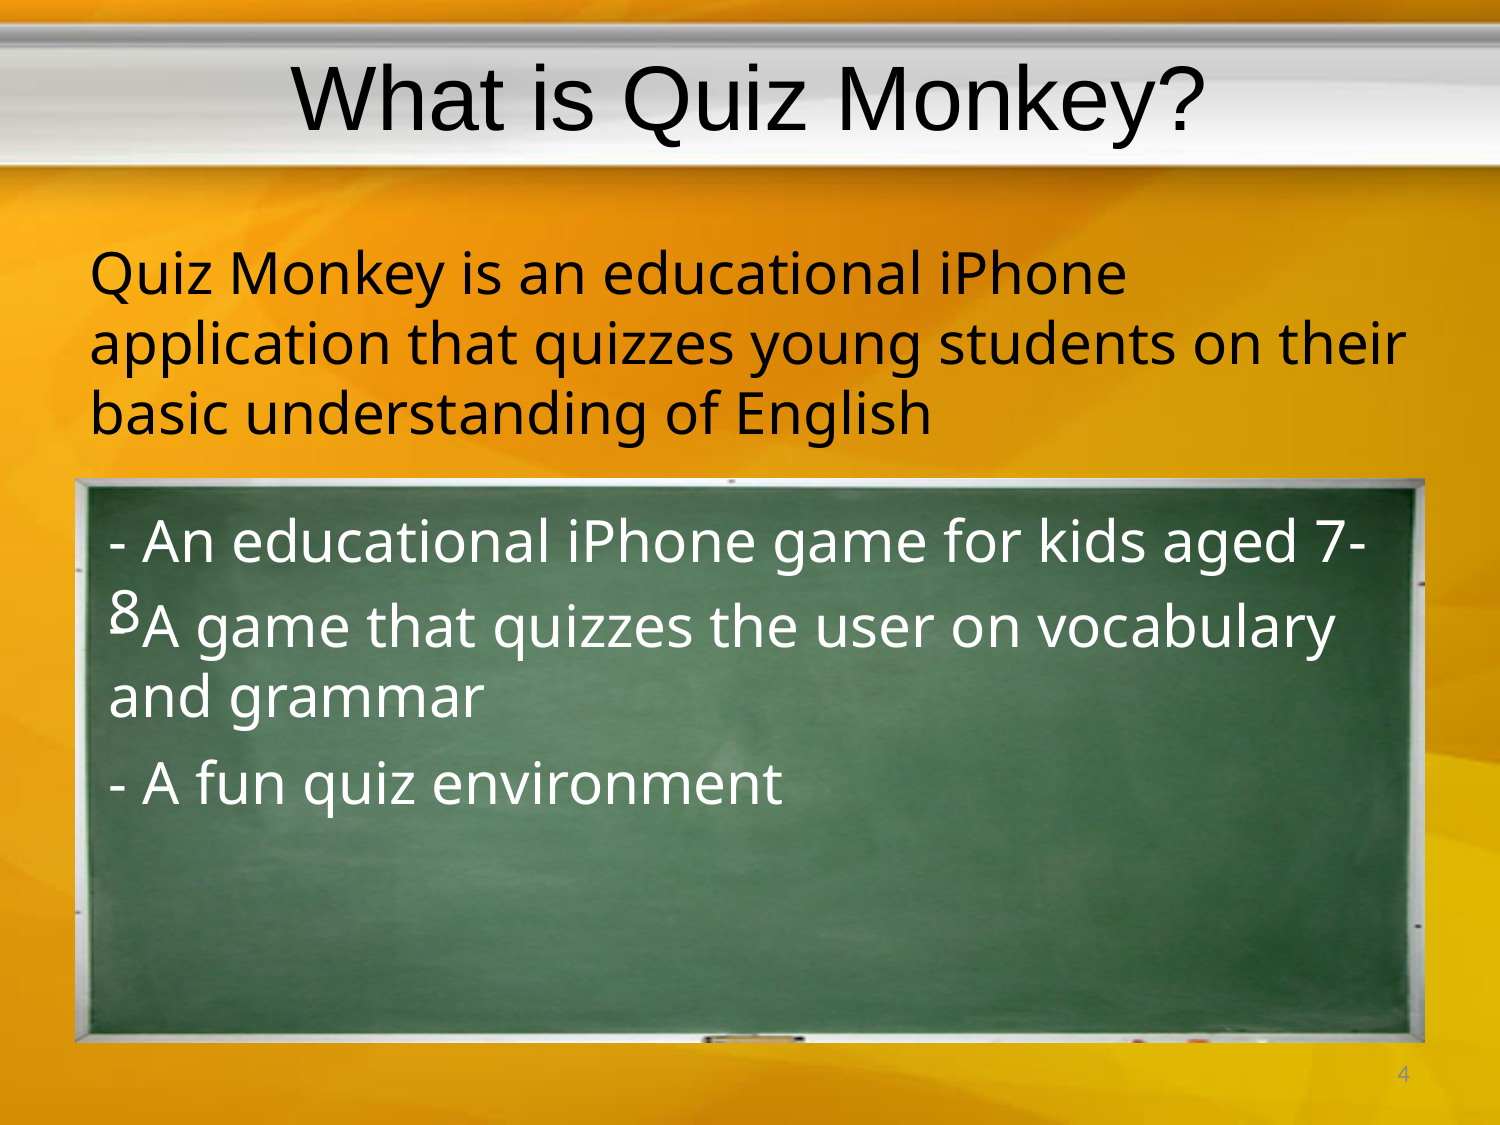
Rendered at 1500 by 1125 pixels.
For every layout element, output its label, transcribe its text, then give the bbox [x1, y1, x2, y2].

picture [0, 0, 1500, 1125]
title What is Quiz Monkey? [75, 0, 1425, 188]
slide_number 4 [1074, 1051, 1425, 1103]
text_box Quiz Monkey is an educational iPhone application that quizzes young students on their basic understanding of English [74, 229, 1425, 454]
